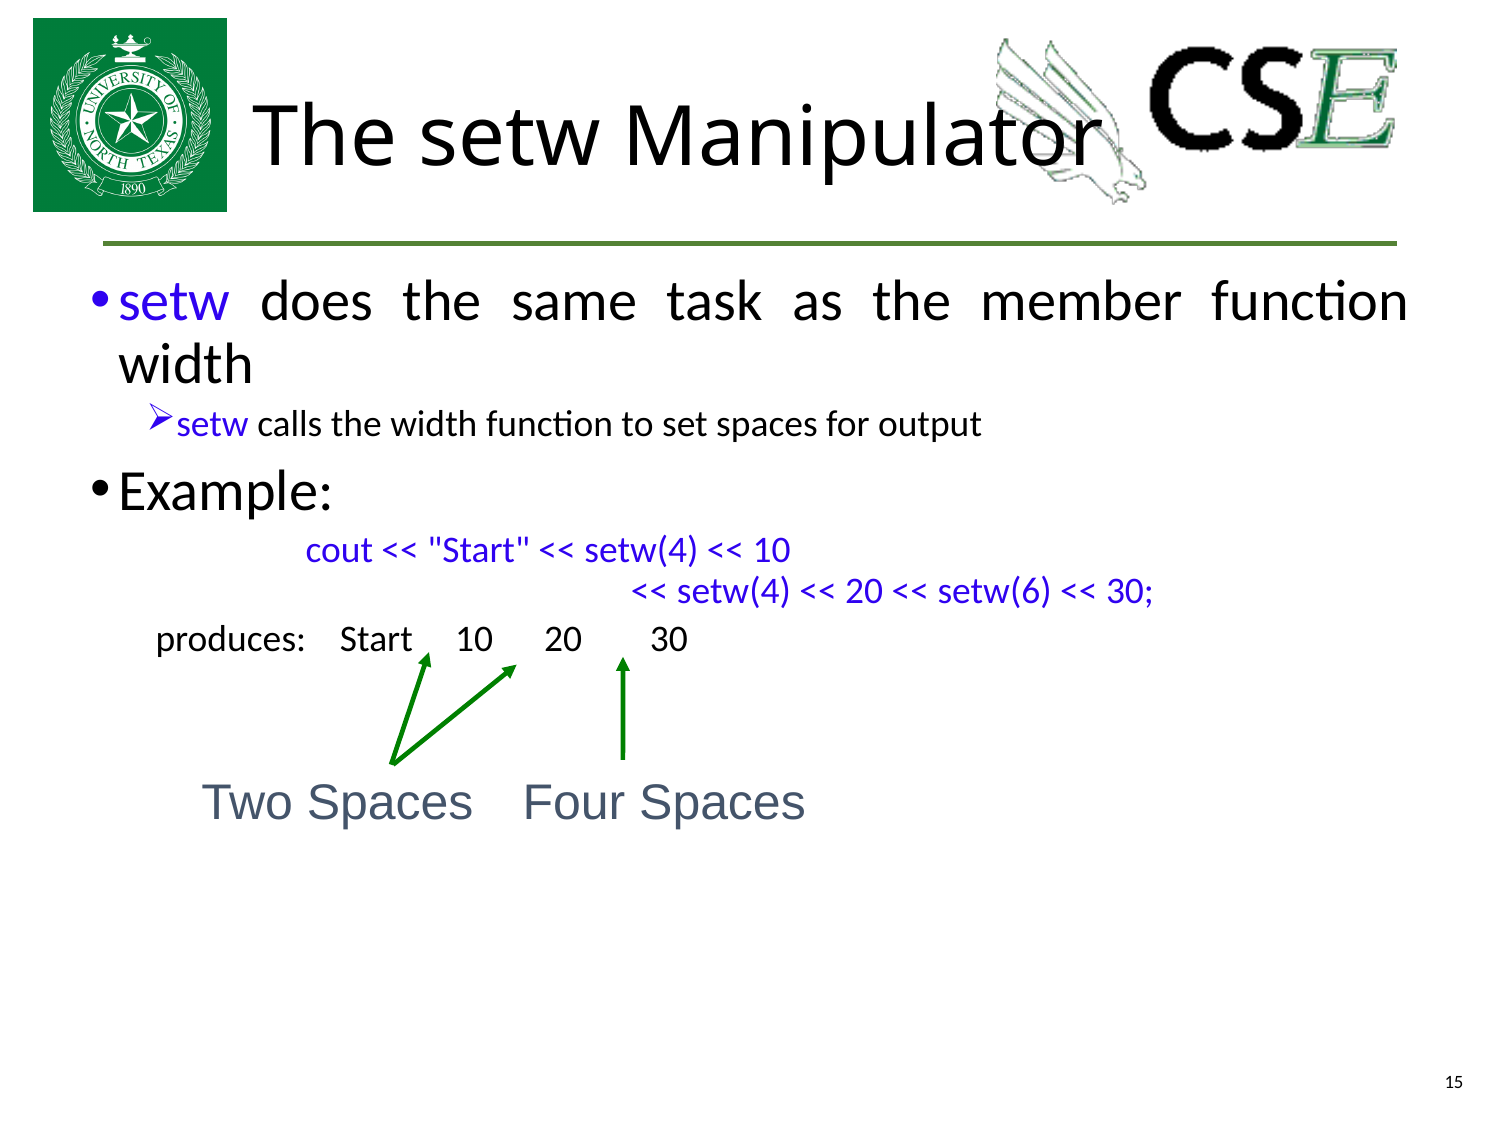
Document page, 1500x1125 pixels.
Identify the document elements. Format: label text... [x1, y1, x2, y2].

text_box Two Spaces [186, 761, 489, 837]
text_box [391, 652, 517, 765]
slide_number 15 [1418, 1051, 1479, 1112]
text_box Four Spaces [507, 762, 821, 837]
picture [33, 18, 227, 212]
title The setw Manipulator [237, 45, 1479, 233]
list setw does the same task as the member function width setw calls the width function to set spaces for output Example: cout << "Start" << setw(4) << 10 << setw(4) << 20 << setw(6) << 30; produces: Start 10 20 30 [75, 262, 1425, 1052]
picture [996, 37, 1397, 45]
text_box [616, 656, 630, 760]
